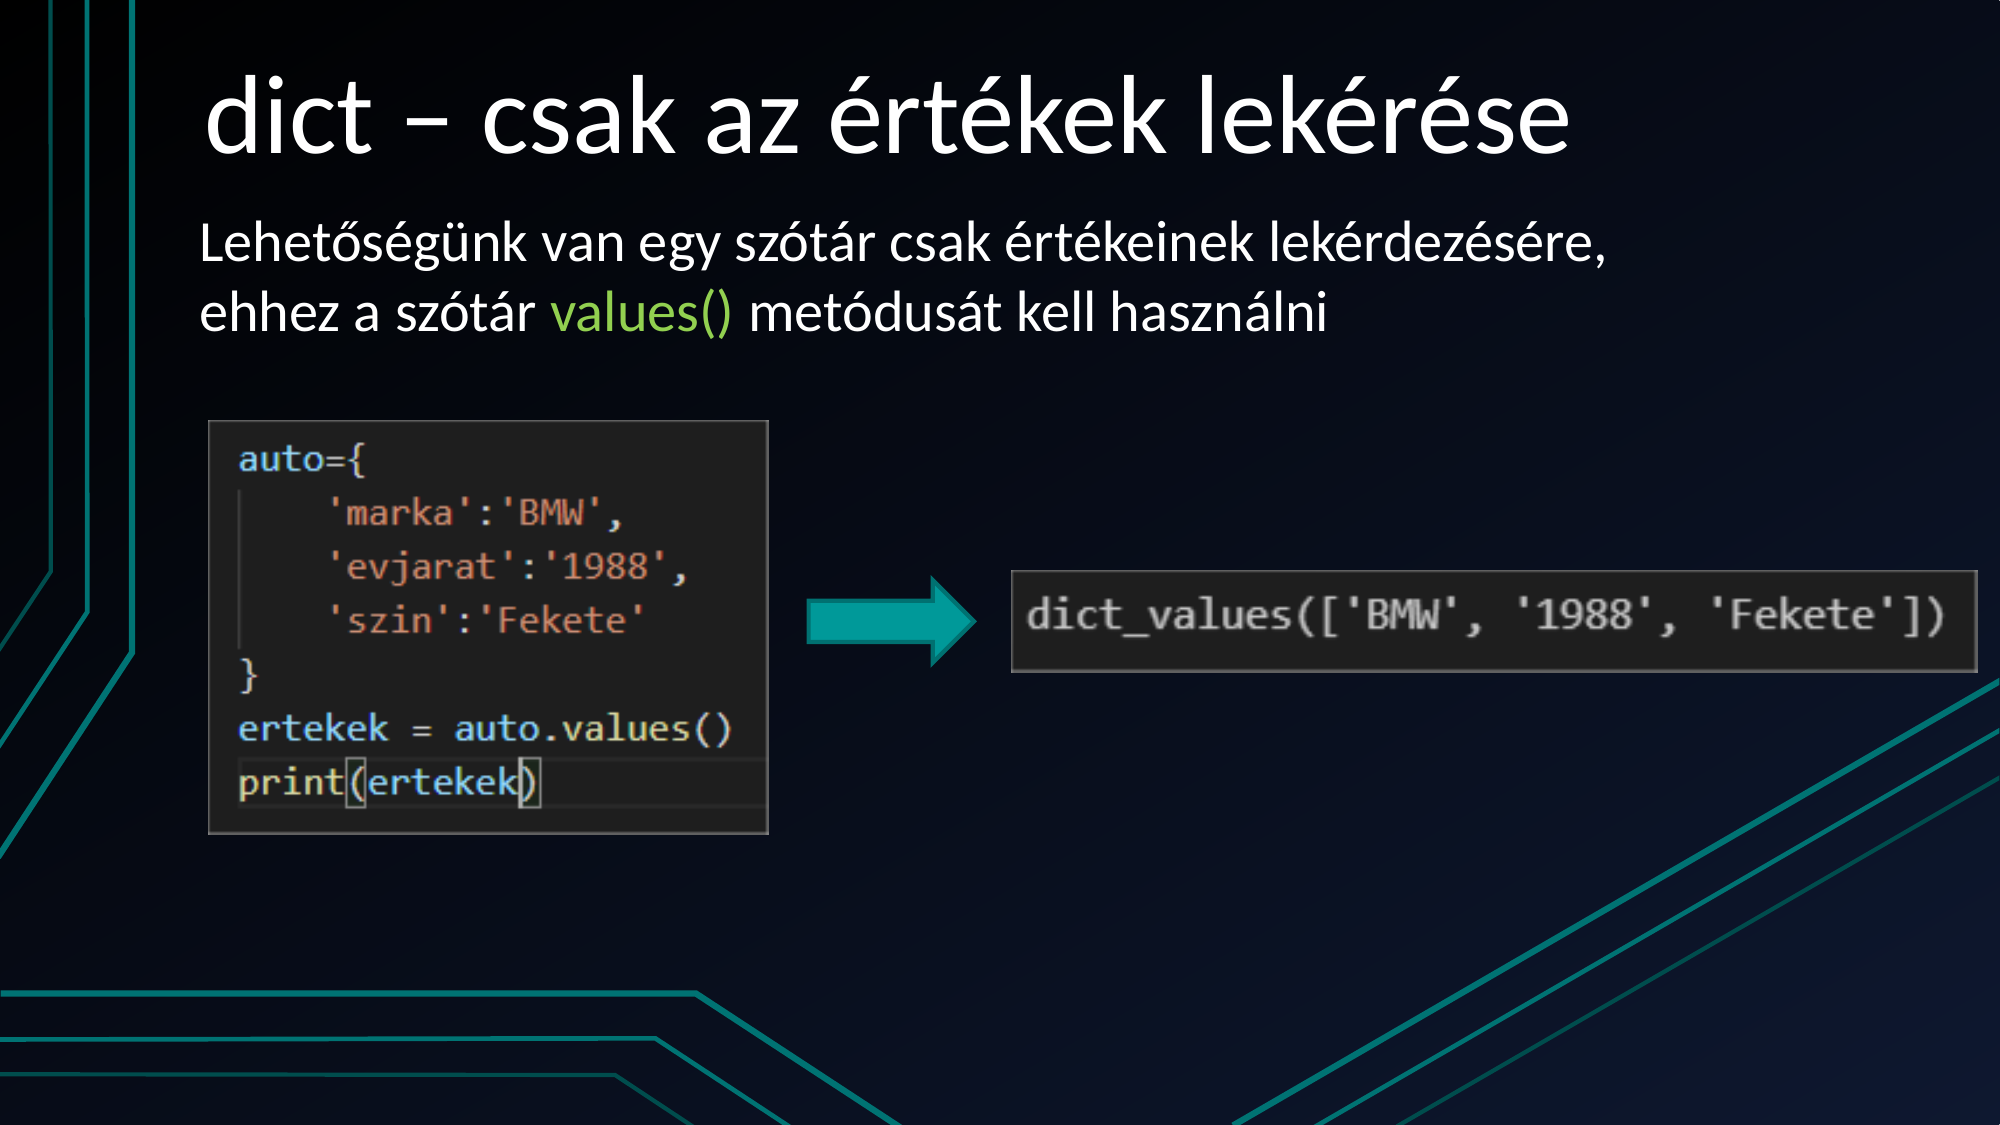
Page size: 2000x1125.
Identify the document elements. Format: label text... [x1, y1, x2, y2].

text_box Lehetőségünk van egy szótár csak értékeinek lekérdezésére, ehhez a szótár values() metódusát kell használni [184, 196, 1626, 351]
title dict – csak az értékek lekérése [184, 42, 1603, 188]
text_box [806, 574, 977, 668]
picture [208, 420, 770, 835]
picture [1011, 570, 1978, 673]
